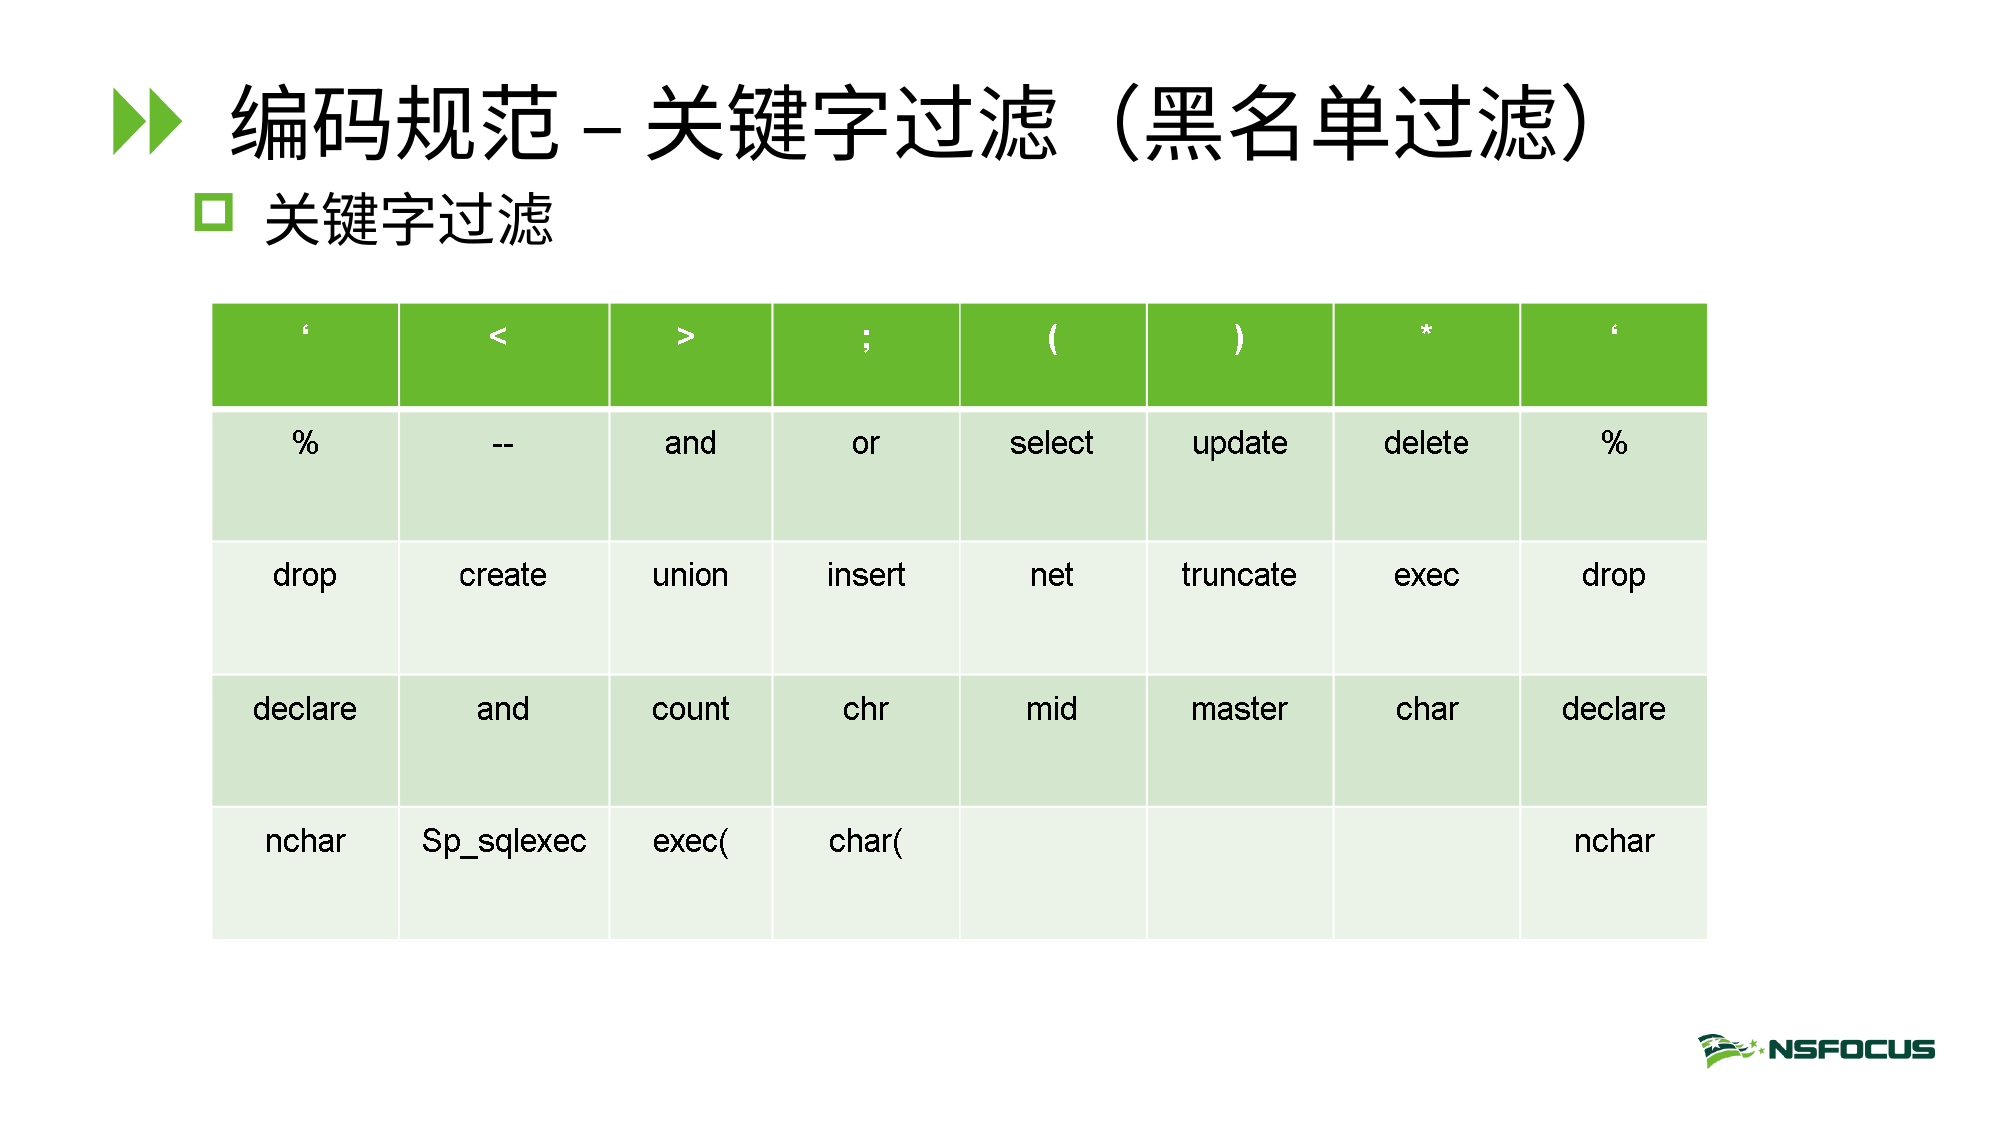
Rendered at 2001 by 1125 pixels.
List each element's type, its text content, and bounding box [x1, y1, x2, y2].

text_box 关键字过滤 [175, 183, 1825, 898]
picture [210, 301, 1712, 942]
picture [1698, 1034, 1935, 1069]
title 编码规范 – 关键字过滤（黑名单过滤） [213, 59, 1863, 196]
